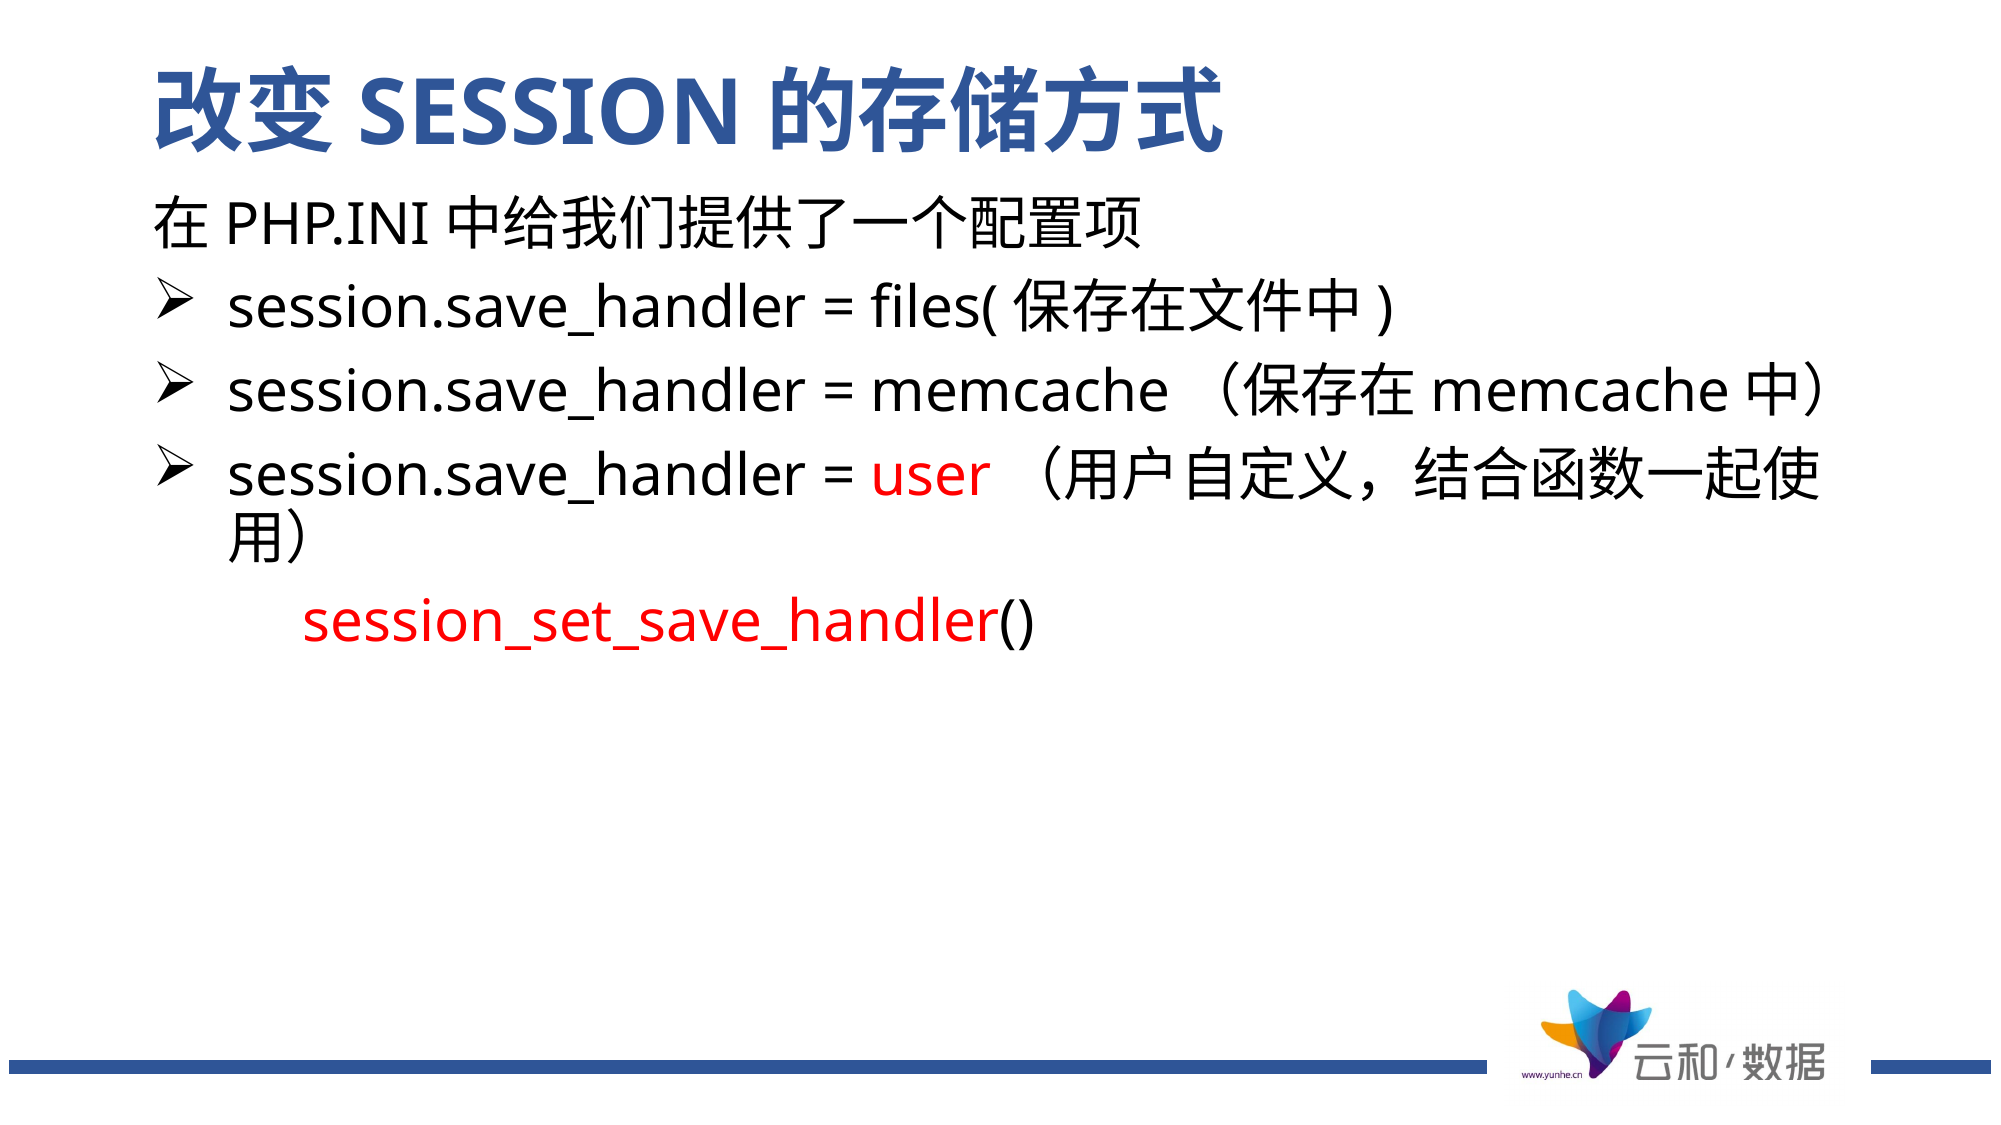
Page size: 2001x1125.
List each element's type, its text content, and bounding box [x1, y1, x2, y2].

list 在PHP.INI中给我们提供了一个配置项 session.save_handler = files(保存在文件中) session.save_handler = memcache（保存在memcache中） session.save_handler = user（用户自定义，结合函数一起使用） session_set_save_handler() [137, 186, 1930, 767]
title 改变SESSION的存储方式 [137, 5, 1863, 186]
picture [1504, 981, 1845, 1106]
